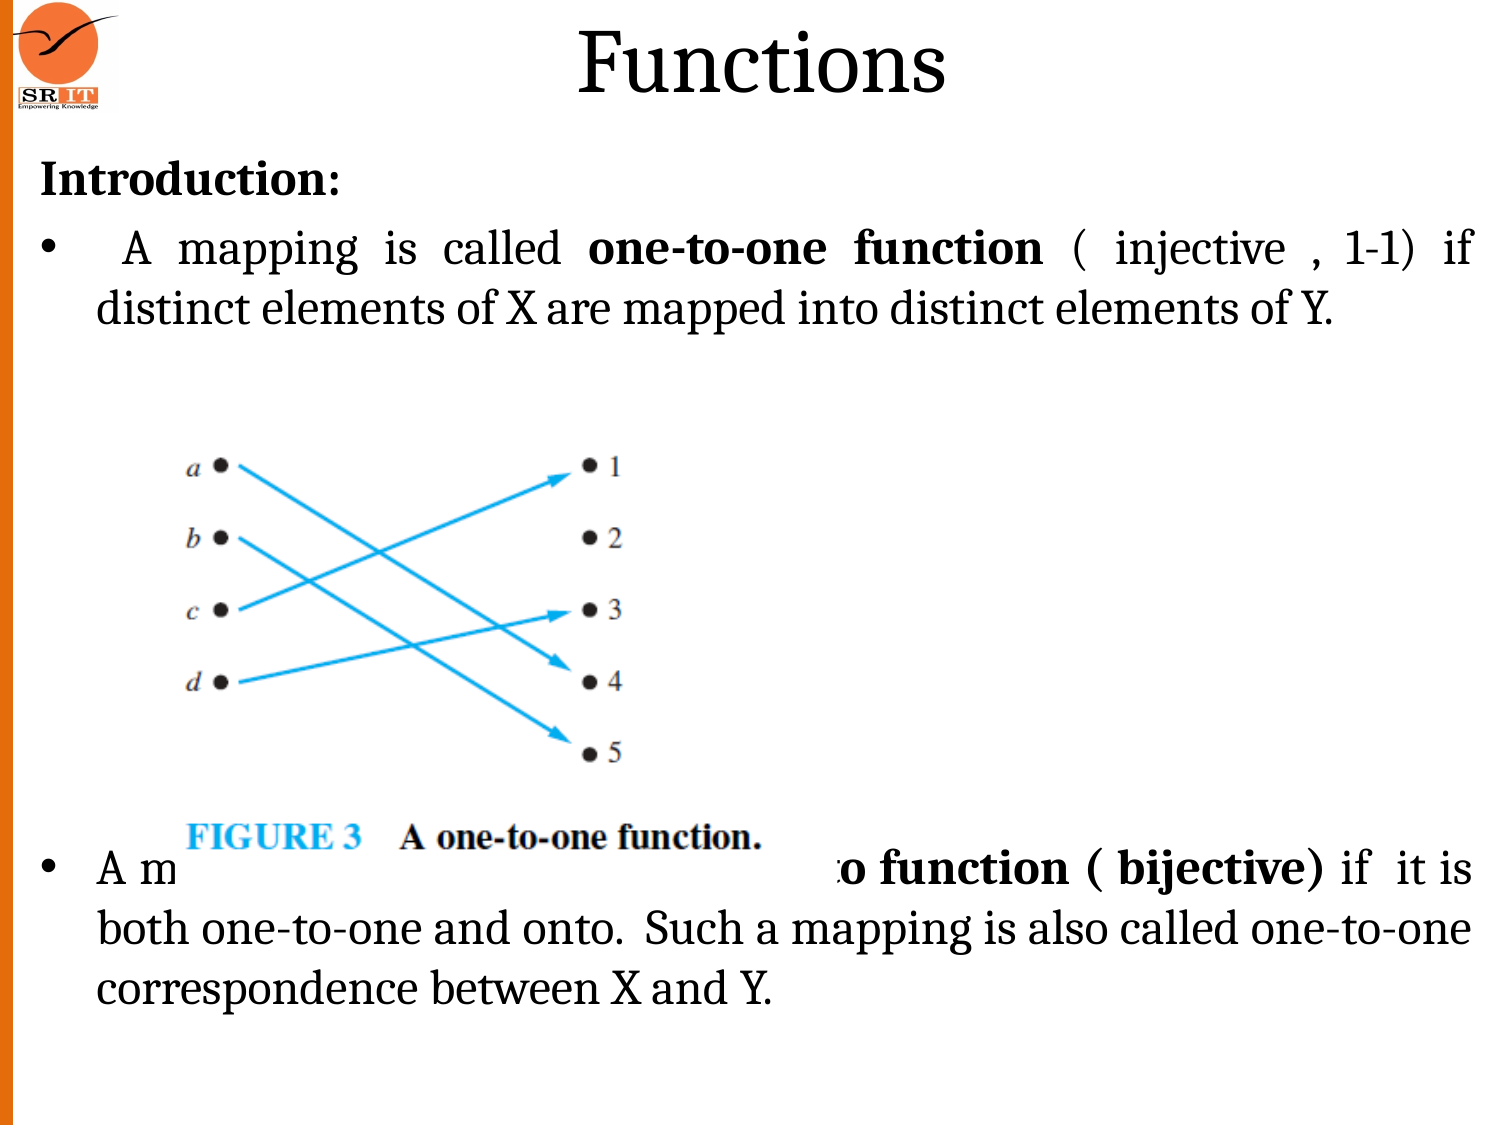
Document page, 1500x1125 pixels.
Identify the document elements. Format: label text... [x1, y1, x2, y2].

picture [174, 424, 838, 902]
picture [13, 0, 24, 113]
title Functions [24, 0, 1500, 113]
